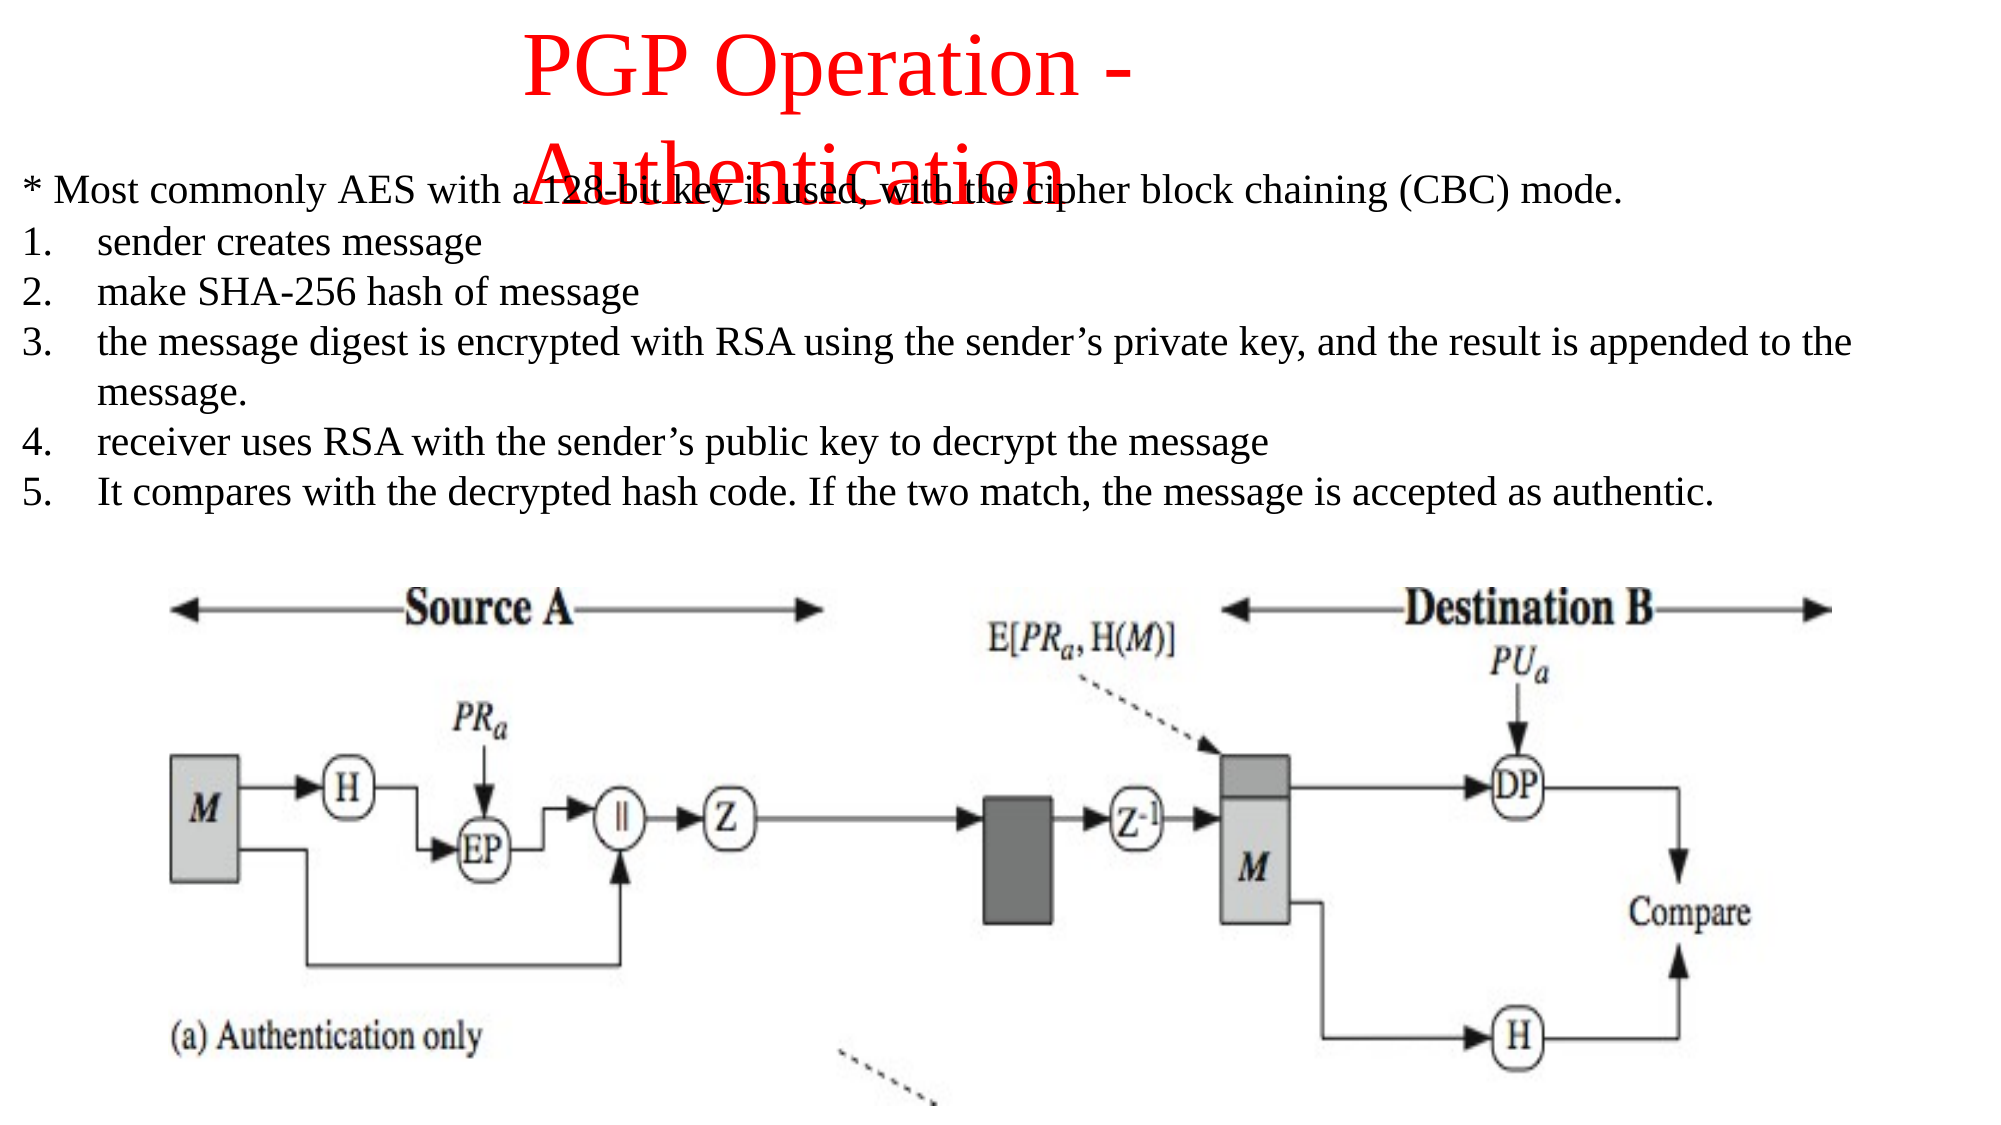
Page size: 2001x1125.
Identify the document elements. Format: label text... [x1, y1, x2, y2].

text_box * Most commonly AES with a 128-bit key is used, with the cipher block chaining (CBC) mode. sender creates message make SHA-256 hash of message the message digest is encrypted with RSA using the sender’s private key, and the result is appended to the message. receiver uses RSA with the sender’s public key to decrypt the message It compares with the decrypted hash code. If the two match, the message is accepted as authentic. [20, 159, 1975, 514]
title PGP Operation - Authentication [520, 1, 1696, 159]
picture [168, 587, 1832, 1106]
